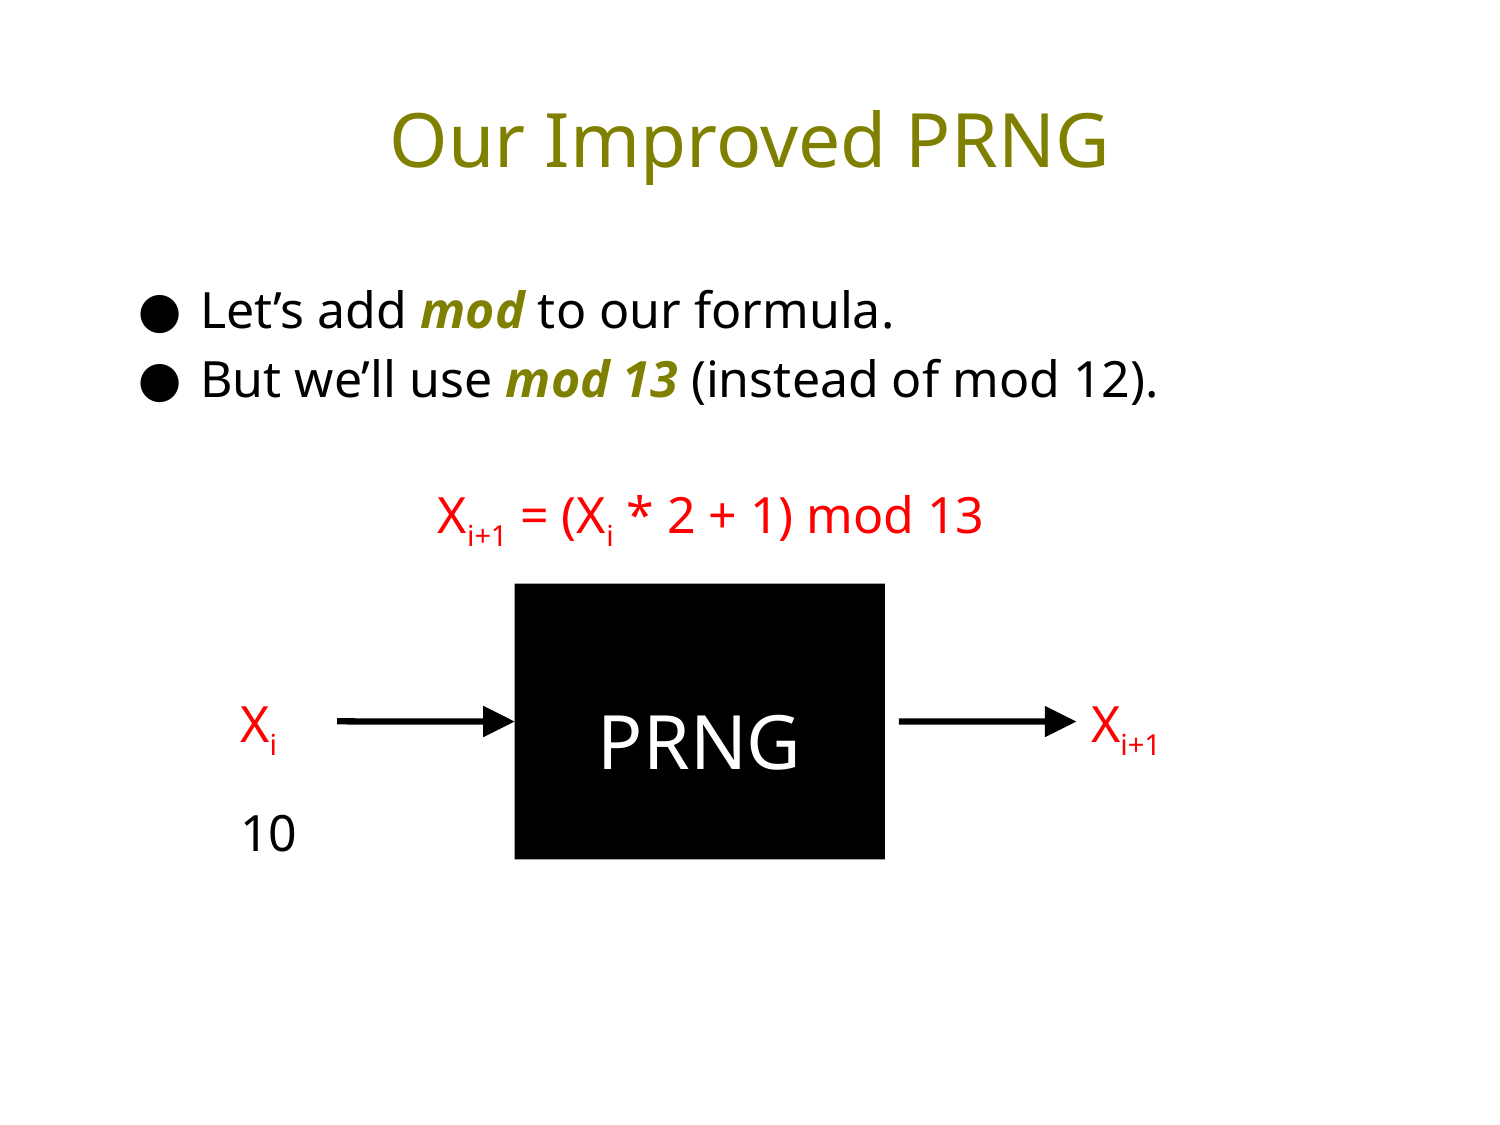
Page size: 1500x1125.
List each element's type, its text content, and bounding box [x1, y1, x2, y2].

text_box Xi+1 = (Xi * 2 + 1) mod 13 [347, 452, 1091, 574]
text_box Xi+1 [1076, 677, 1188, 766]
text_box PRNG [514, 583, 885, 860]
text_box 10 [225, 786, 348, 875]
list Let’s add mod to our formula. But we’ll use mod 13 (instead of mod 12). [110, 261, 1384, 443]
title Our Improved PRNG [112, 62, 1388, 213]
text_box Xi [225, 677, 348, 766]
